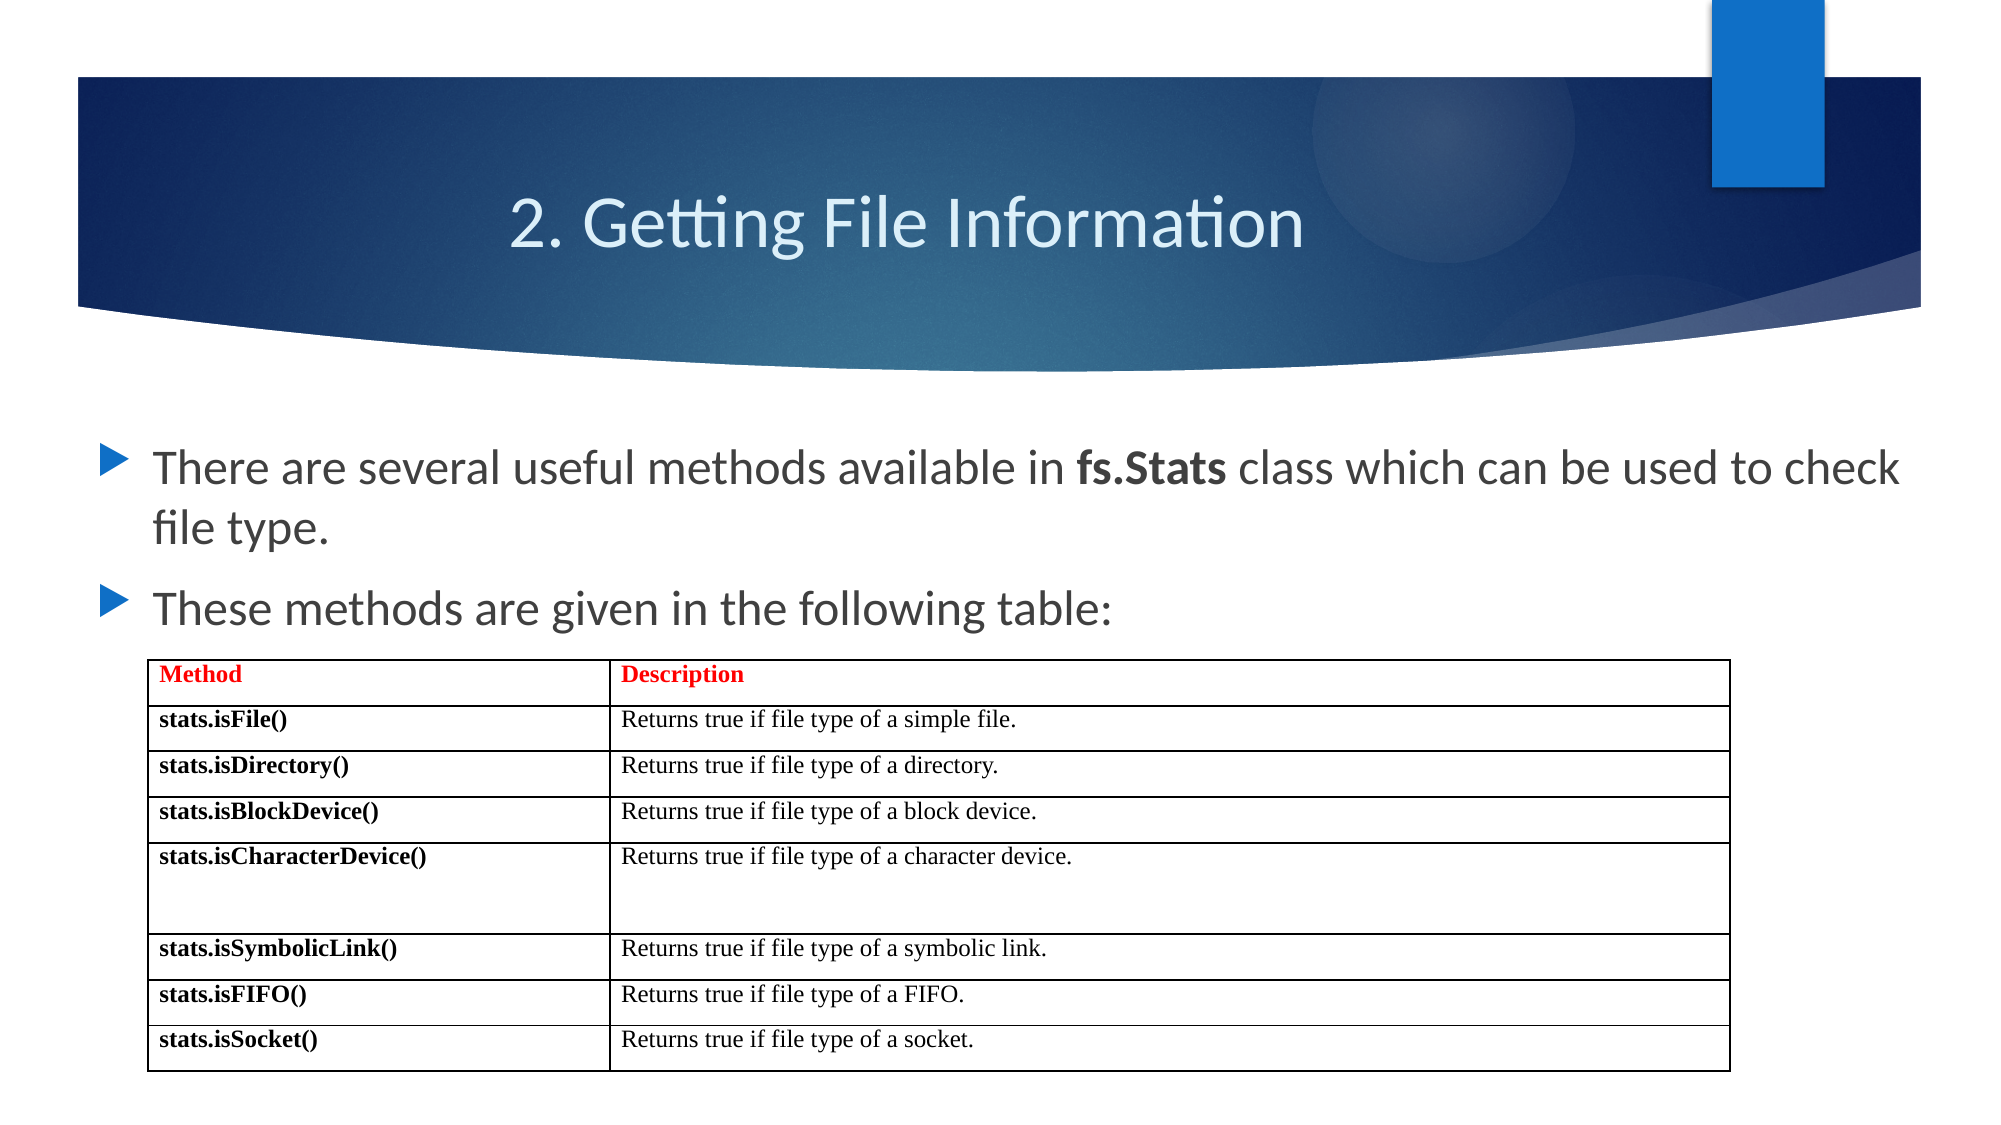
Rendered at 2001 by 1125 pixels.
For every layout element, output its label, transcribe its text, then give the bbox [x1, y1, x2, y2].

table_cell stats.isSocket() [149, 1026, 609, 1070]
table_cell stats.isFIFO() [149, 981, 609, 1025]
list There are several useful methods available in fs.Stats class which can be used to check file type. These methods are given in the following table: [81, 427, 1930, 1125]
table_cell Returns true if file type of a directory. [611, 752, 1729, 796]
table_cell Returns true if file type of a FIFO. [611, 981, 1729, 1025]
table_cell Returns true if file type of a simple file. [611, 707, 1729, 750]
table_cell Returns true if file type of a block device. [611, 798, 1729, 842]
table_cell stats.isCharacterDevice() [149, 844, 609, 933]
table_cell stats.isSymbolicLink() [149, 935, 609, 979]
table_cell Returns true if file type of a character device. [611, 844, 1729, 933]
table_header Method [149, 661, 609, 705]
table_cell stats.isBlockDevice() [149, 798, 609, 842]
title 2. Getting File Information [189, 159, 1627, 276]
table_cell Returns true if file type of a socket. [611, 1026, 1729, 1070]
table_header Description [611, 661, 1729, 705]
table_cell stats.isDirectory() [149, 752, 609, 796]
table_cell Returns true if file type of a symbolic link. [611, 935, 1729, 979]
table_cell stats.isFile() [149, 707, 609, 750]
